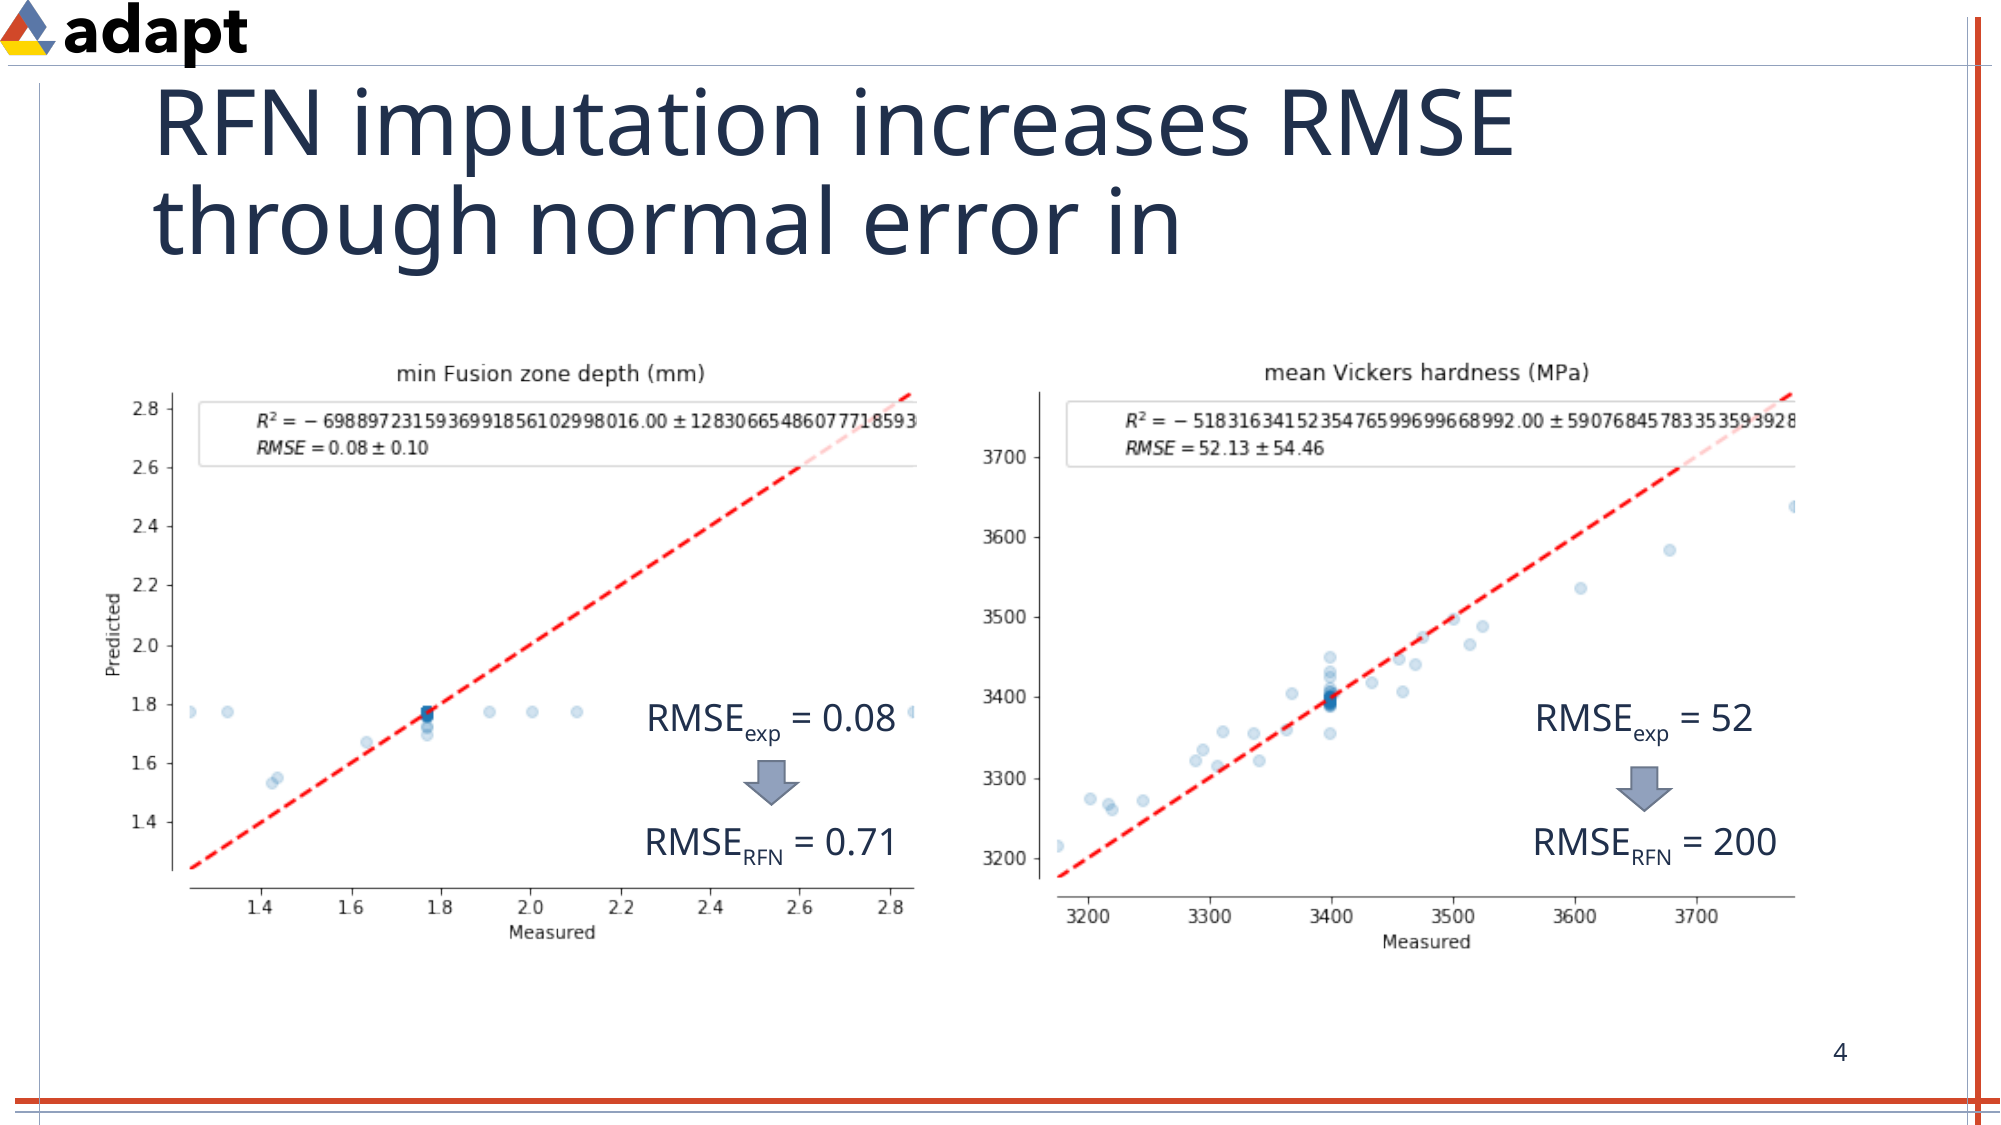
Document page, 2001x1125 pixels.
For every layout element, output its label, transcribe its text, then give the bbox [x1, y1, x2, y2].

picture [100, 349, 917, 958]
picture [0, 0, 247, 68]
slide_number 4 [1412, 1023, 1863, 1084]
picture [971, 349, 1796, 958]
